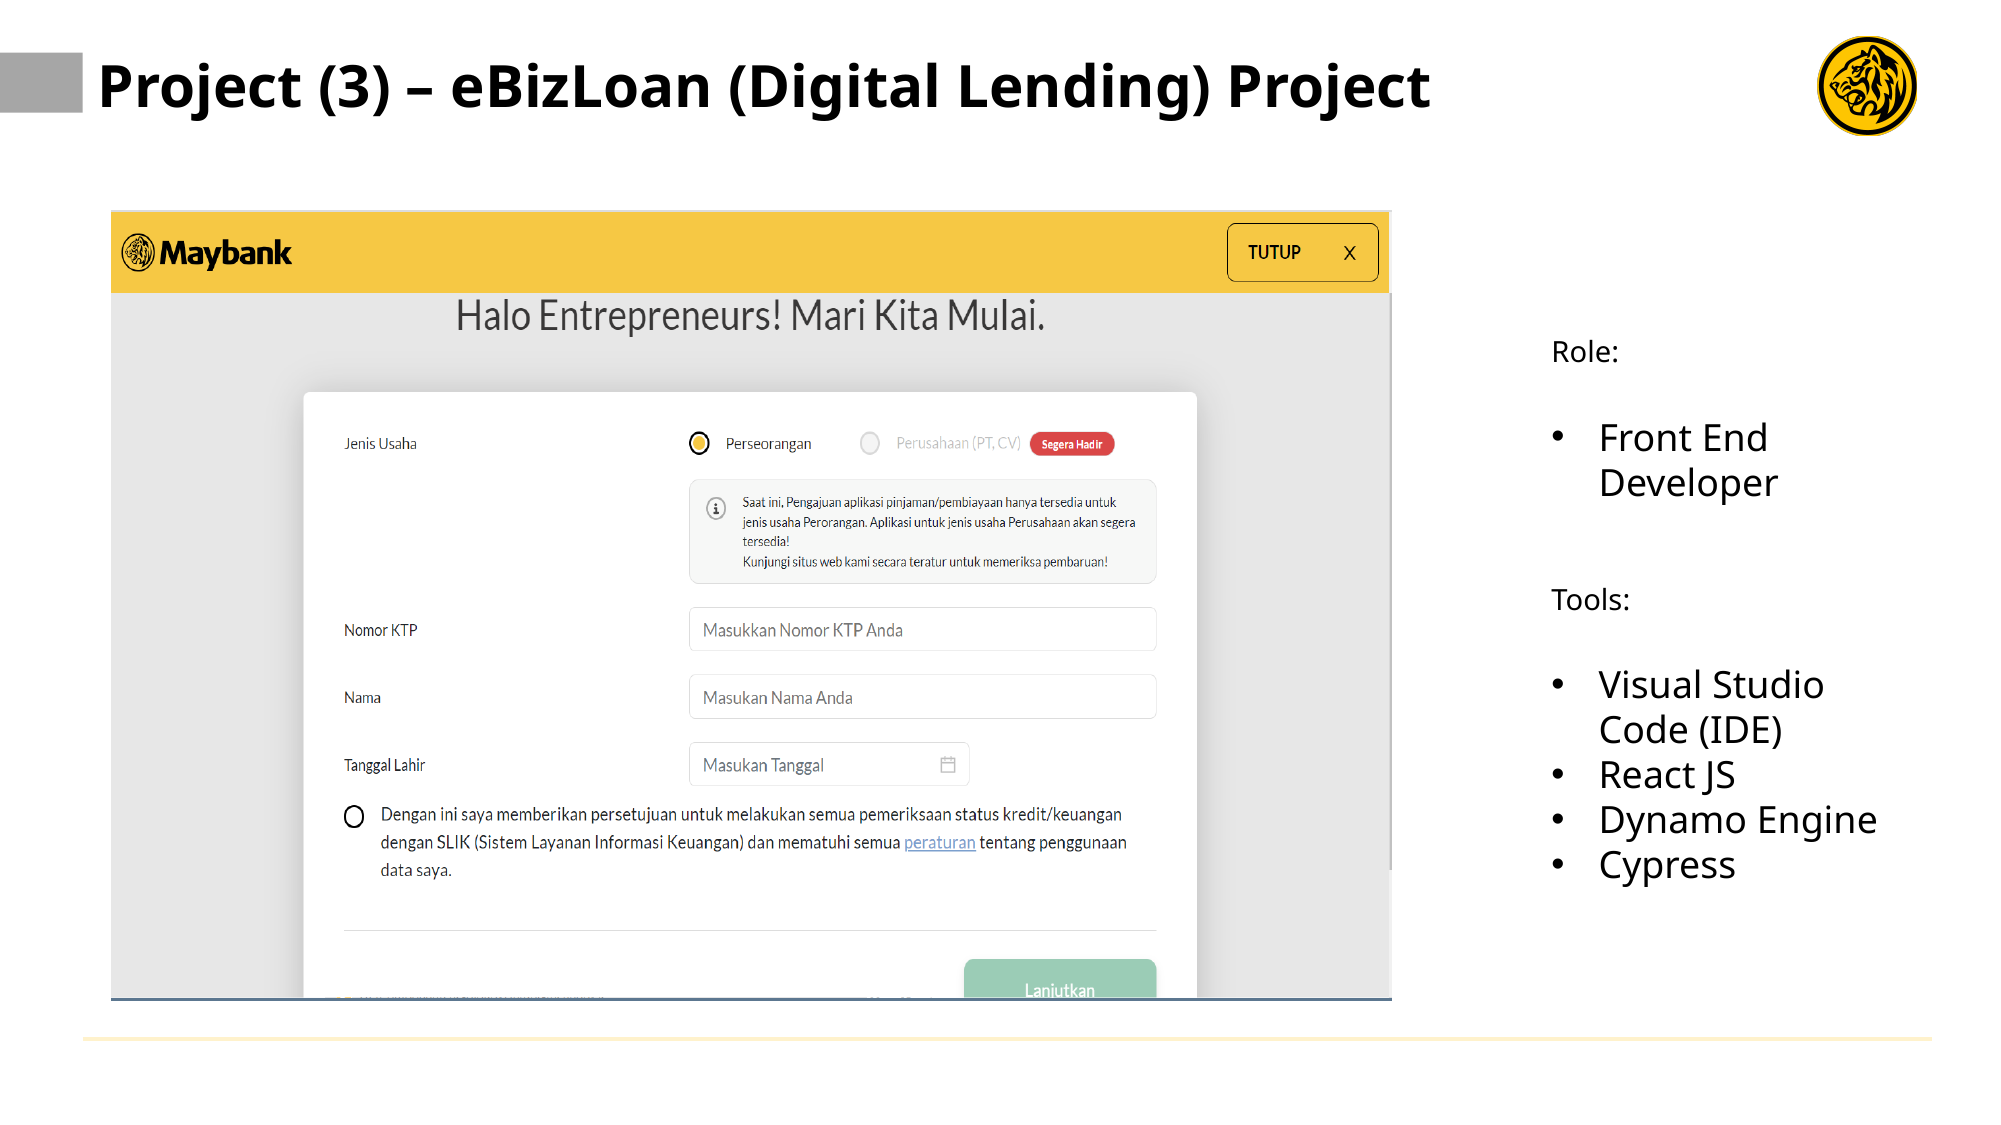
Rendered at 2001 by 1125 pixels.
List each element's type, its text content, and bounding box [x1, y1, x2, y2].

text_box Role: Front End Developer [1536, 326, 1875, 512]
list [110, 209, 1393, 1001]
title Project (3) – eBizLoan (Digital Lending) Project [82, 41, 1791, 137]
text_box Tools: Visual Studio Code (IDE) React JS Dynamo Engine Cypress [1536, 573, 1903, 894]
picture [1817, 36, 1917, 136]
